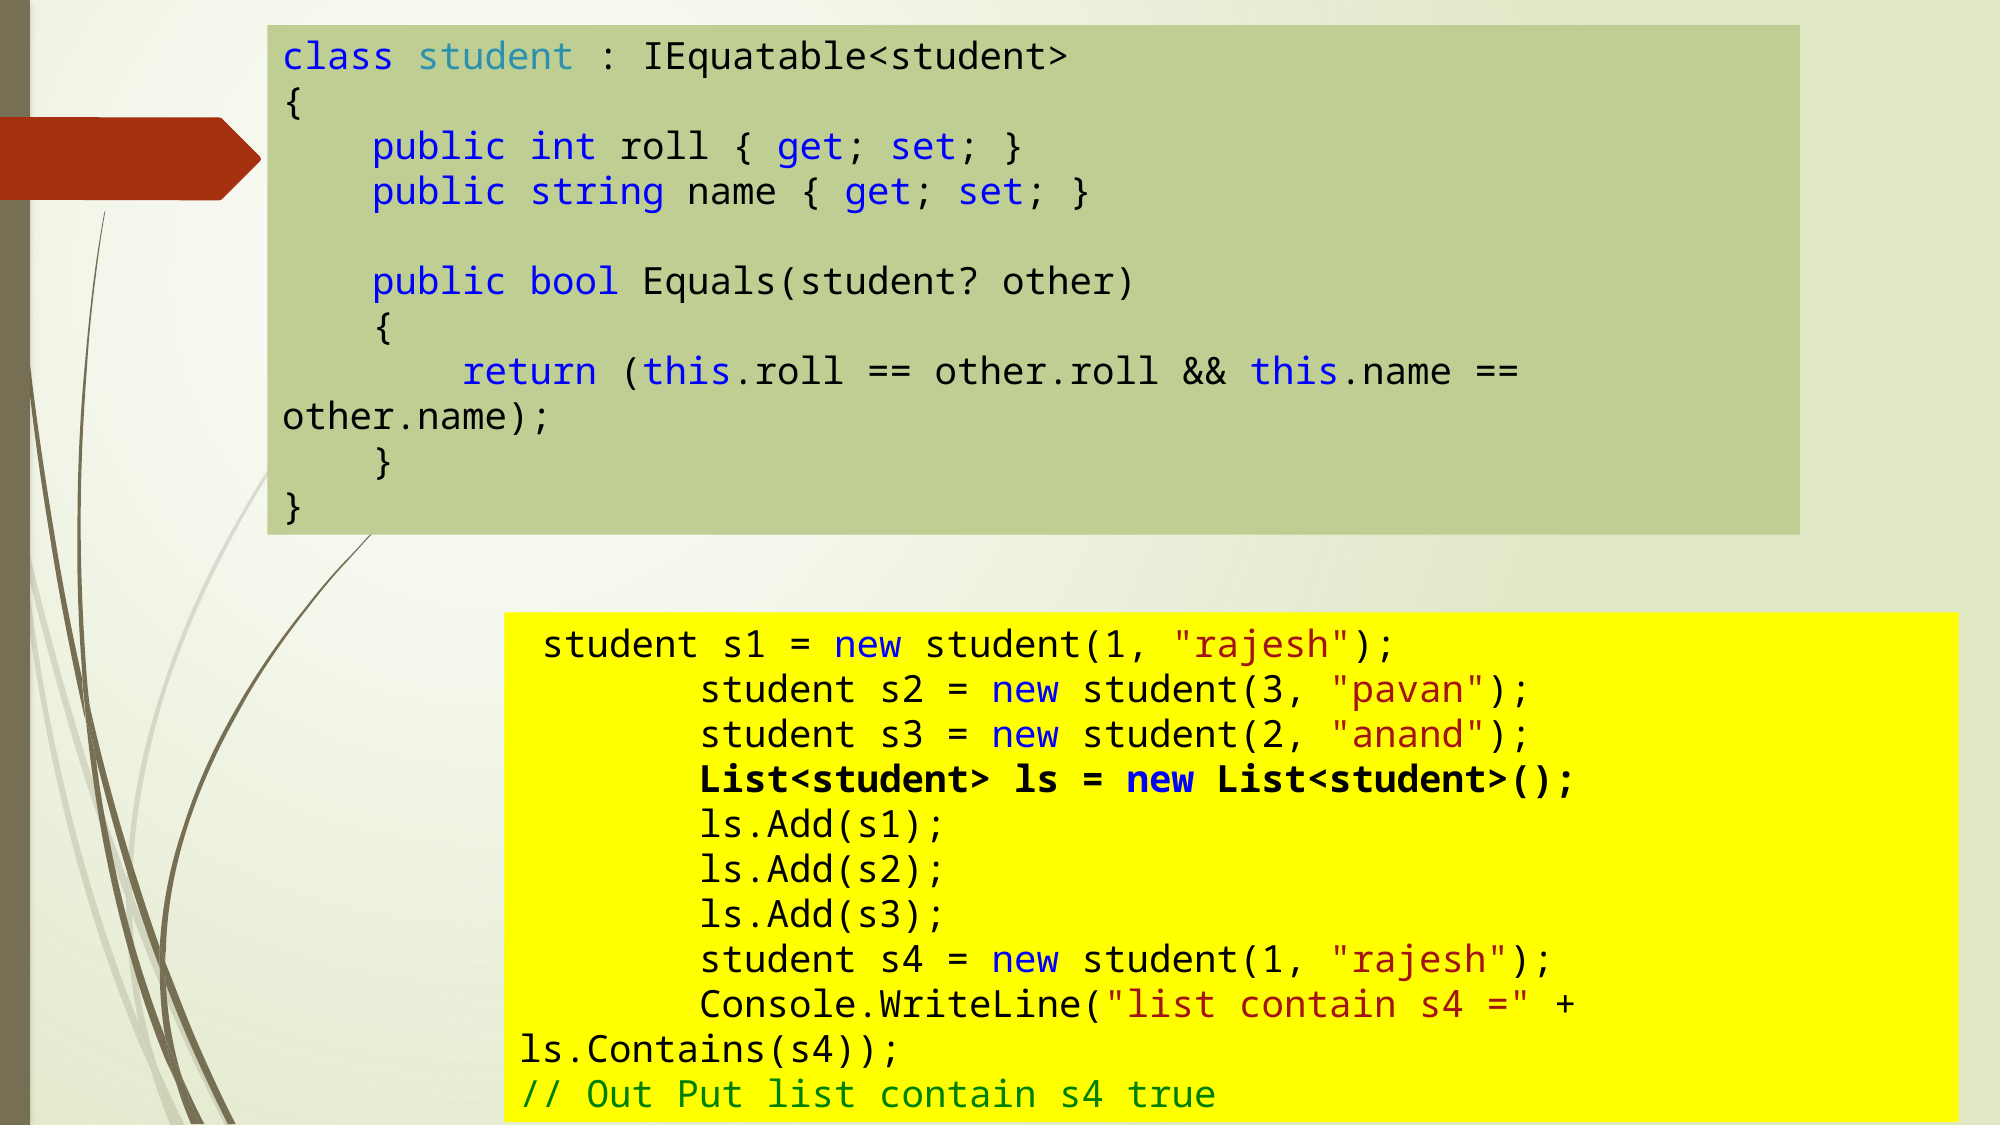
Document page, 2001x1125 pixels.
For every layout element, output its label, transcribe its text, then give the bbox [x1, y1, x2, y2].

text_box class student : IEquatable<student> { public int roll { get; set; } public string name { get; set; } public bool Equals(student? other) { return (this.roll == other.roll && this.name == other.name); } } [267, 25, 1800, 535]
text_box student s1 = new student(1, "rajesh"); student s2 = new student(3, "pavan"); student s3 = new student(2, "anand"); List<student> ls = new List<student>(); ls.Add(s1); ls.Add(s2); ls.Add(s3); student s4 = new student(1, "rajesh"); Console.WriteLine("list contain s4 =" + ls.Contains(s4)); // Out Put list contain s4 true [504, 612, 1959, 1123]
